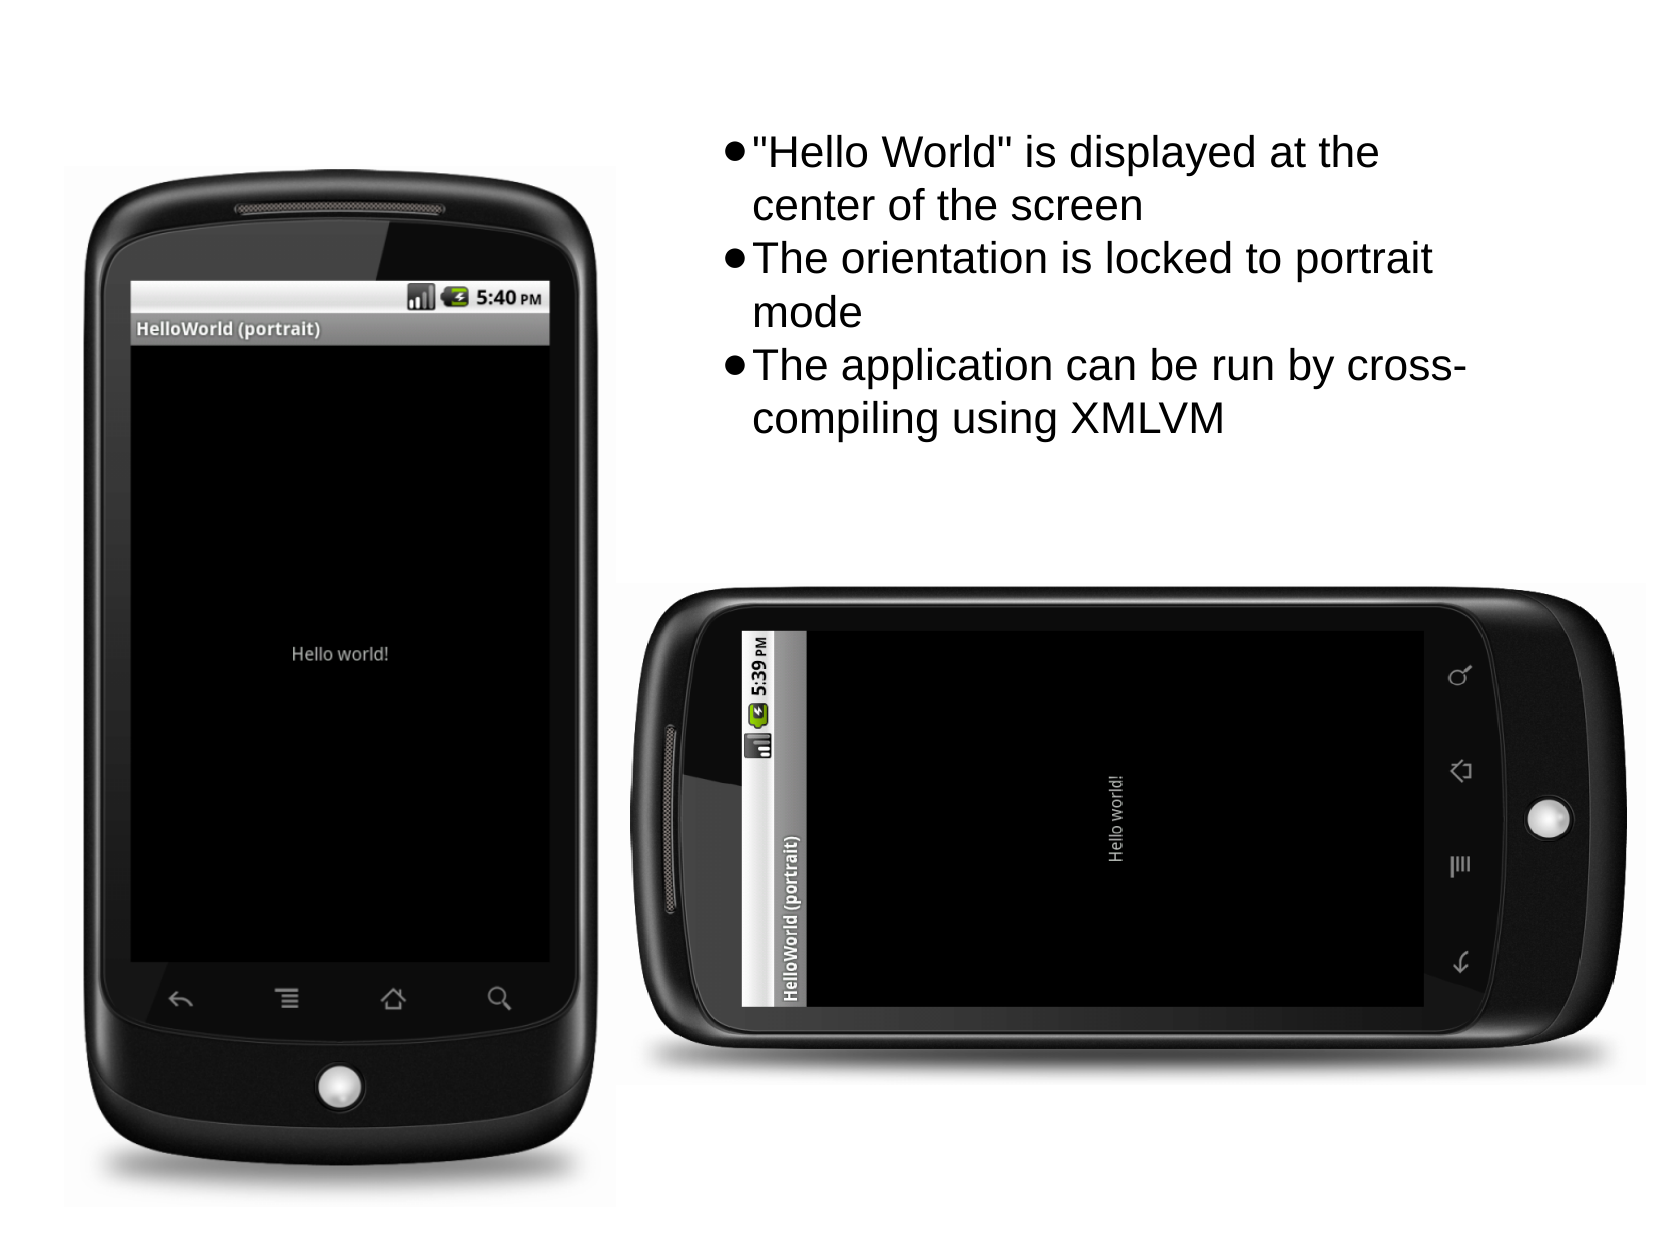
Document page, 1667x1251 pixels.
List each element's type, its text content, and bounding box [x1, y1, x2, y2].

text_box "Hello World" is displayed at the center of the screen The orientation is locked to portrait mode The application can be run by cross-compiling using XMLVM [683, 116, 1516, 455]
picture [64, 166, 1646, 1207]
